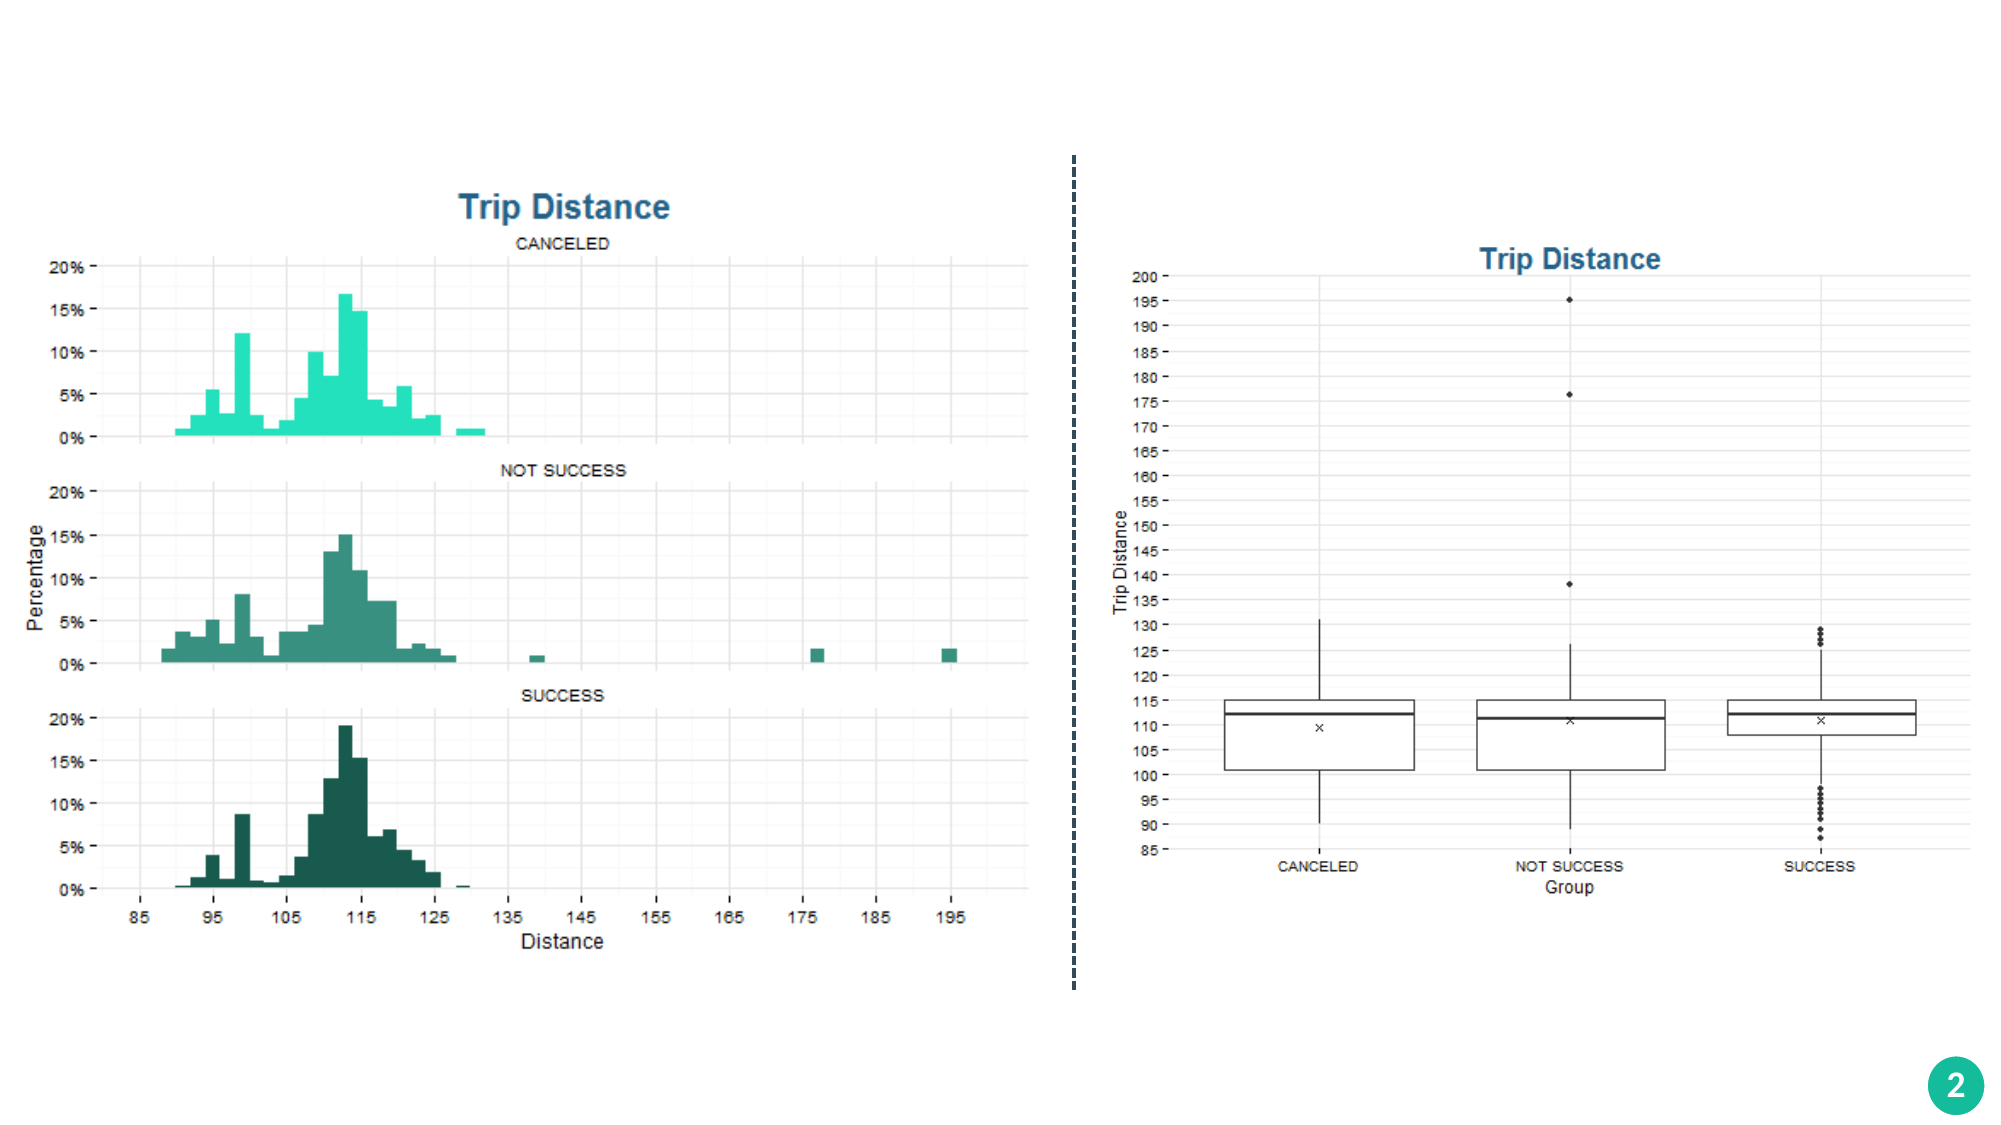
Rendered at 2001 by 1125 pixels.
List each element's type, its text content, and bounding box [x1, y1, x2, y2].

slide_number 2 [1530, 1052, 1981, 1113]
picture [0, 151, 1063, 973]
text_box [1981, 1066, 1988, 1105]
picture [1090, 211, 2000, 914]
text_box [1940, 1113, 1973, 1118]
